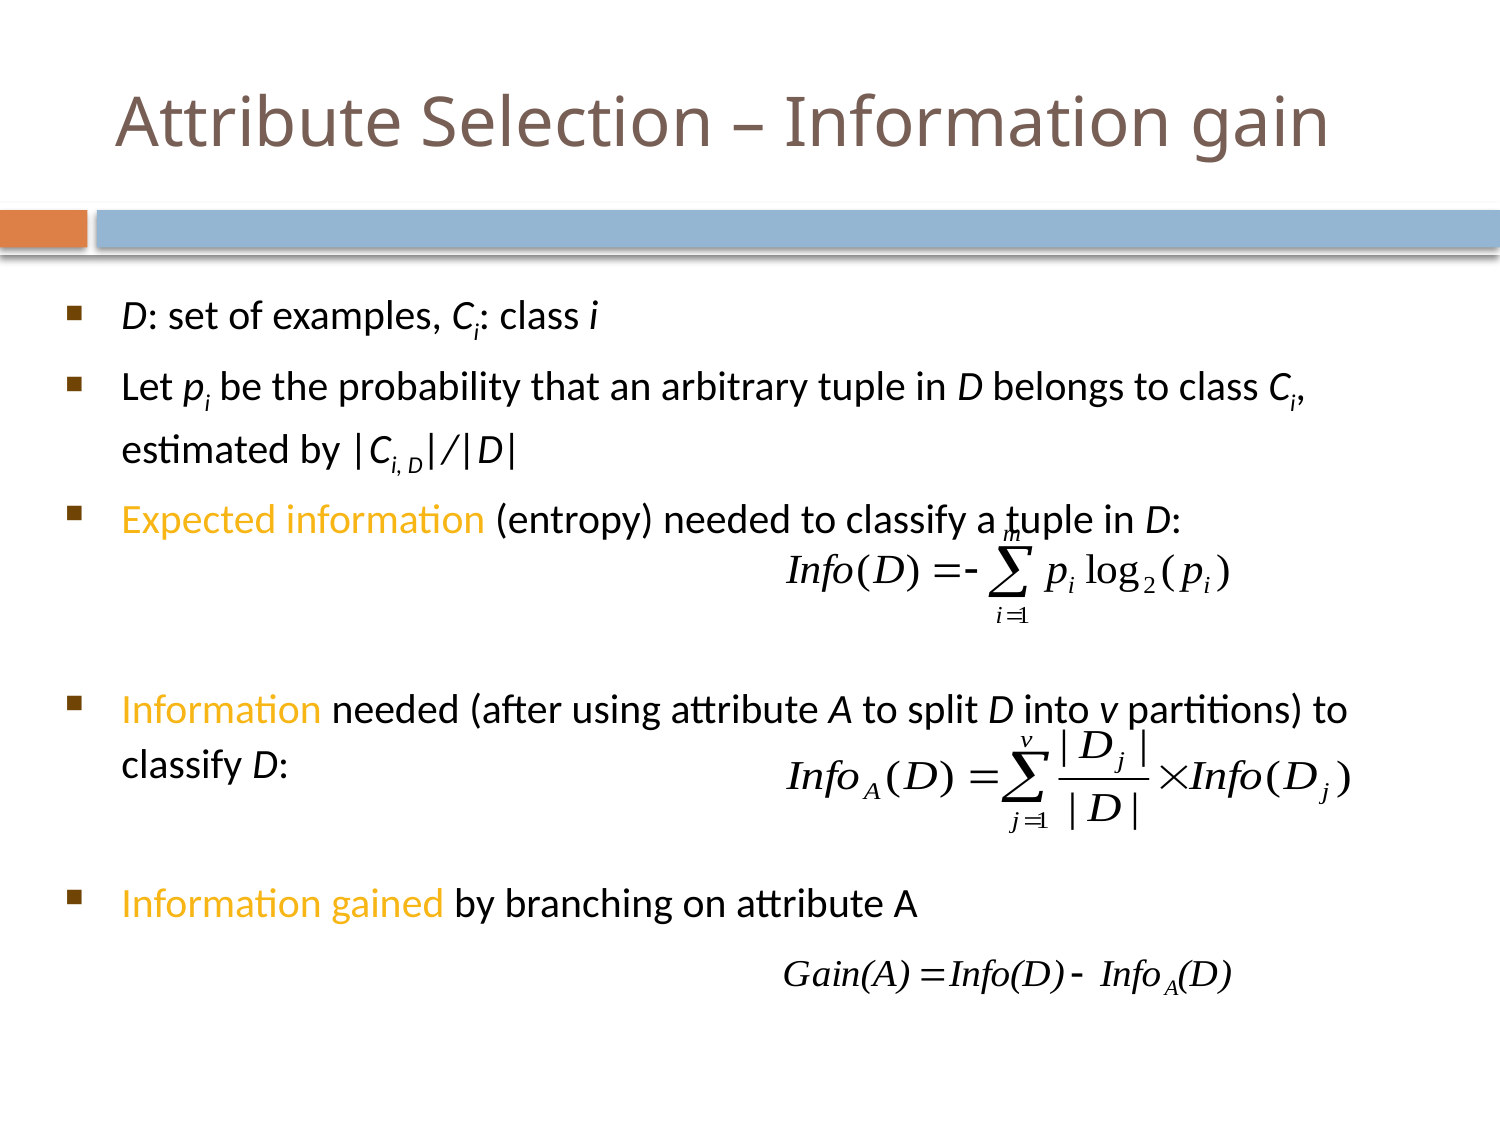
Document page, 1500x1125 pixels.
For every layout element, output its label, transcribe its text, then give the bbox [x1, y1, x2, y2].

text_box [777, 948, 1238, 1003]
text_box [777, 513, 1238, 633]
title Attribute Selection – Information gain [100, 37, 1438, 200]
text_box D: set of examples, Ci: class i Let pi be the probability that an arbitrary tuple in D belongs to class Ci, estimated by |Ci, D|/|D| Expected information (entropy) needed to classify a tuple in D: Information needed (after using attribute A to split D into v partitions) to classify D: Information gained by branching on attribute A [50, 274, 1438, 1088]
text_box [777, 716, 1362, 841]
